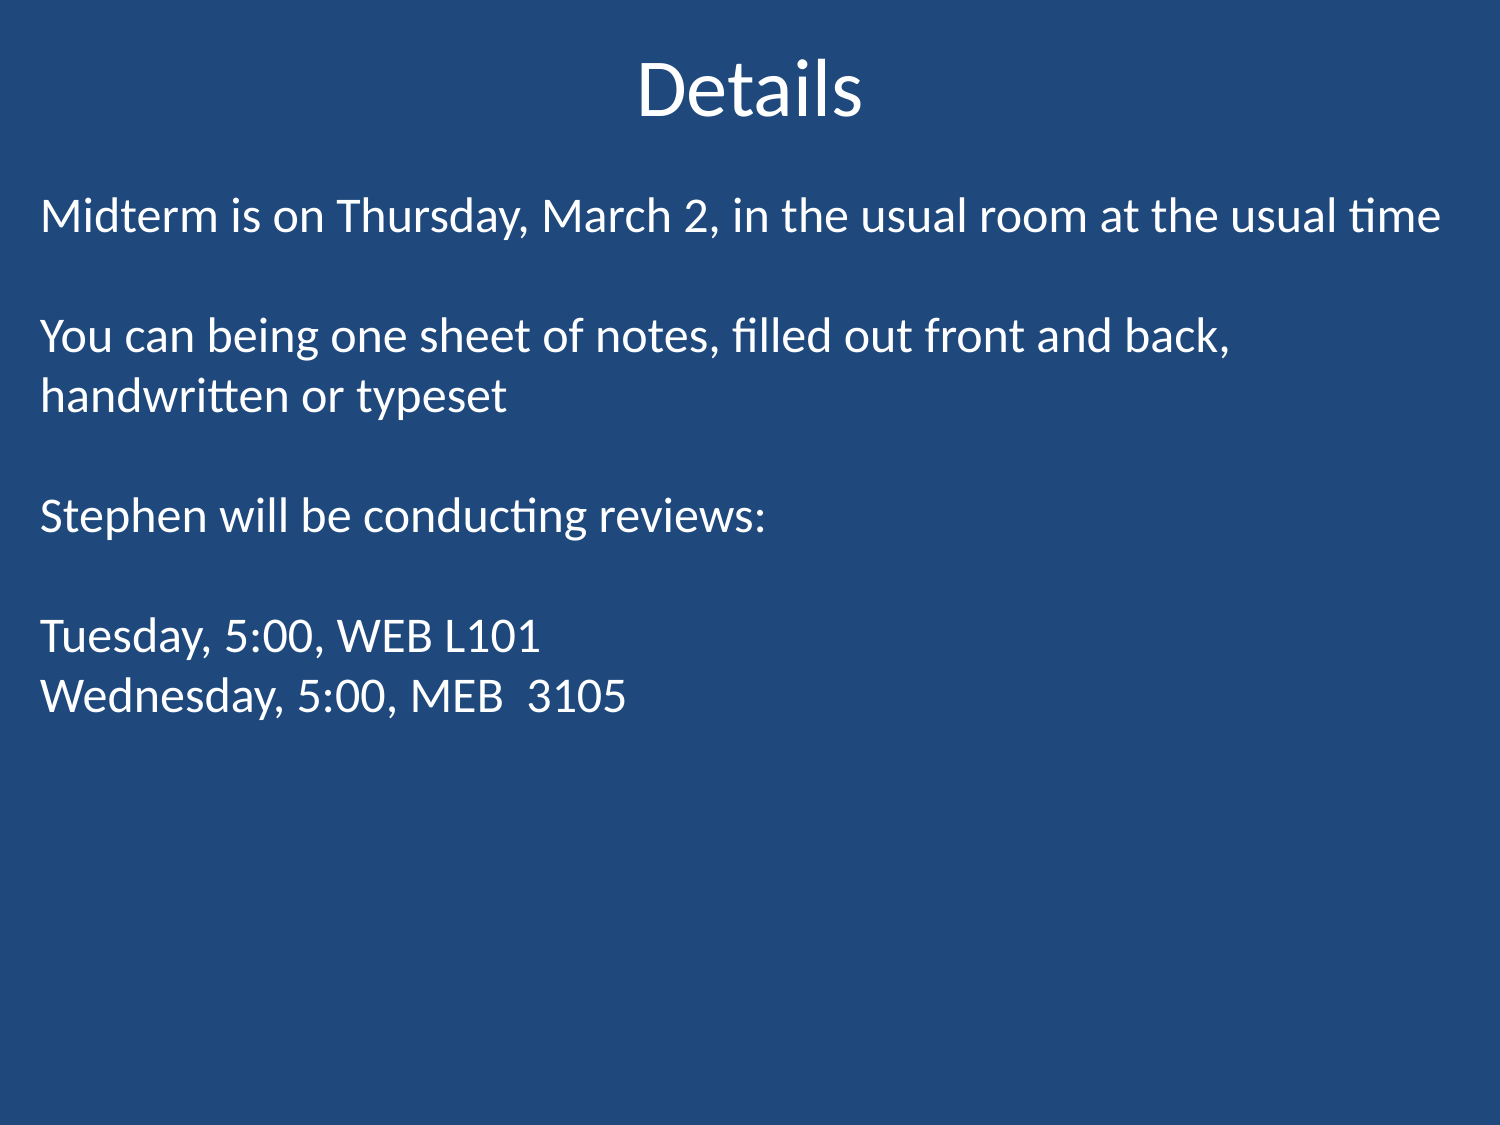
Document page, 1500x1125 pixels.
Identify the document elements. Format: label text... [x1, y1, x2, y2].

text_box Midterm is on Thursday, March 2, in the usual room at the usual time You can being one sheet of notes, filled out front and back, handwritten or typeset Stephen will be conducting reviews: Tuesday, 5:00, WEB L101 Wednesday, 5:00, MEB 3105 [24, 174, 1463, 833]
title Details [75, 24, 1425, 143]
